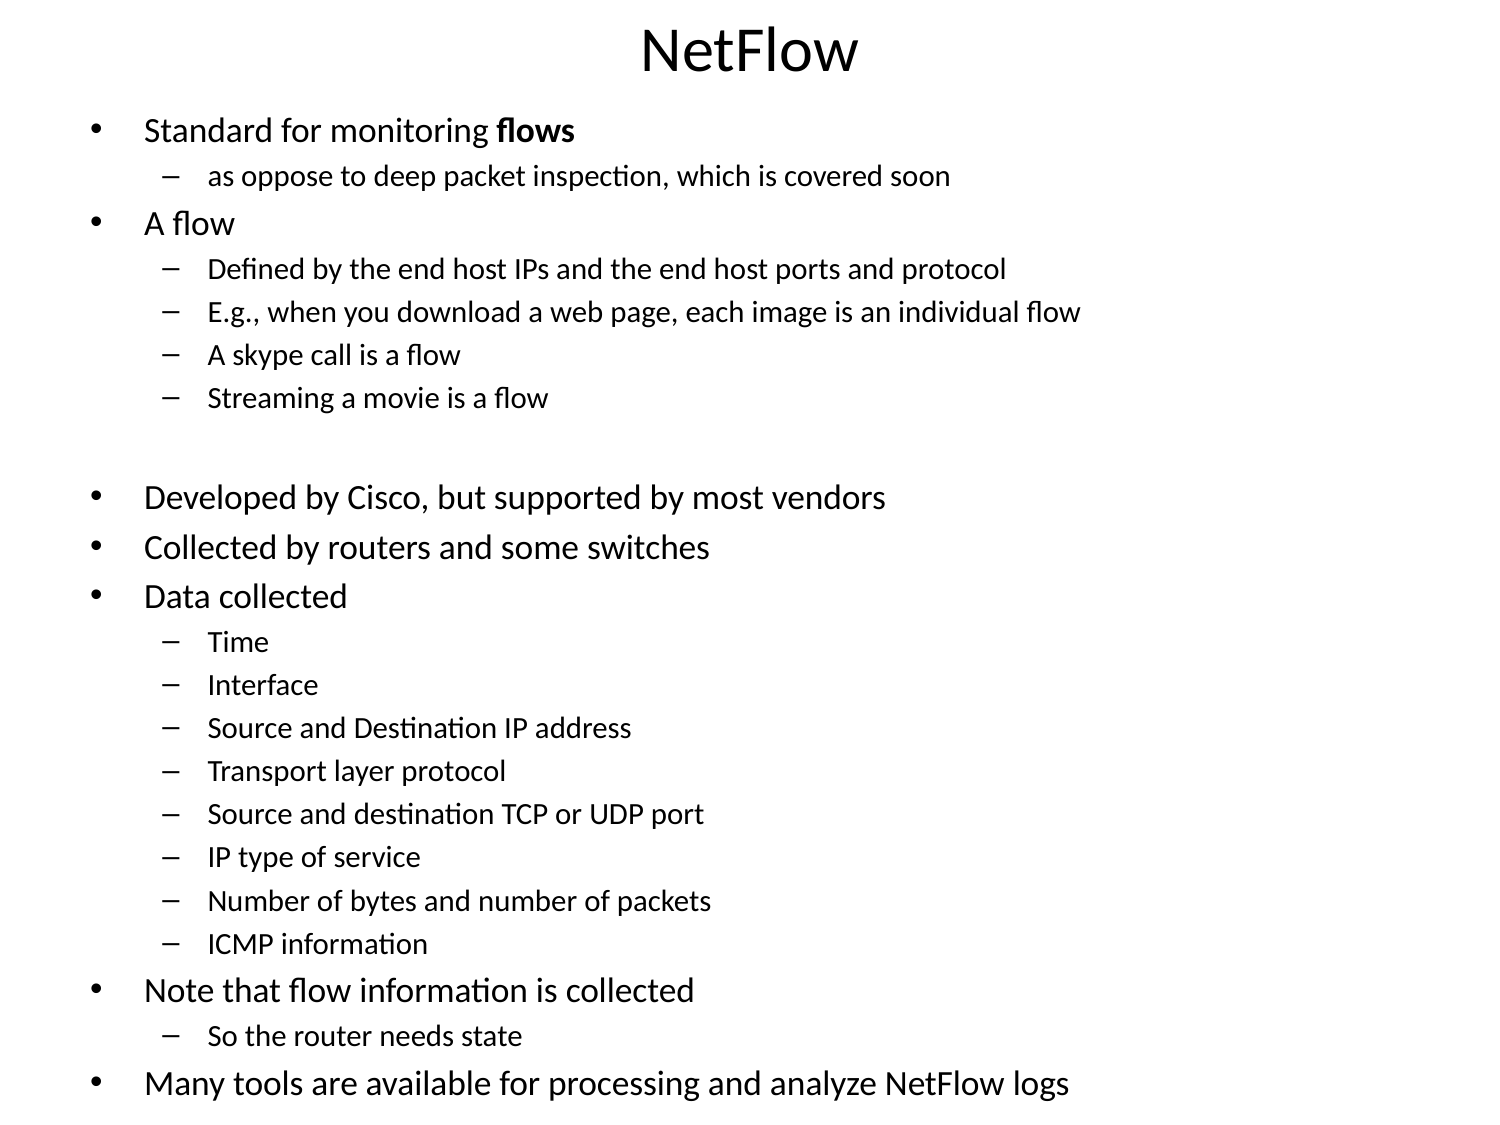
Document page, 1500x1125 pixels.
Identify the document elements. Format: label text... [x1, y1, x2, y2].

list Standard for monitoring flows as oppose to deep packet inspection, which is covered soon A flow Defined by the end host IPs and the end host ports and protocol E.g., when you download a web page, each image is an individual flow A skype call is a flow Streaming a movie is a flow Developed by Cisco, but supported by most vendors Collected by routers and some switches Data collected Time Interface Source and Destination IP address Transport layer protocol Source and destination TCP or UDP port IP type of service Number of bytes and number of packets ICMP information Note that flow information is collected So the router needs state Many tools are available for processing and analyze NetFlow logs [75, 99, 1425, 1125]
title NetFlow [75, 0, 1425, 93]
